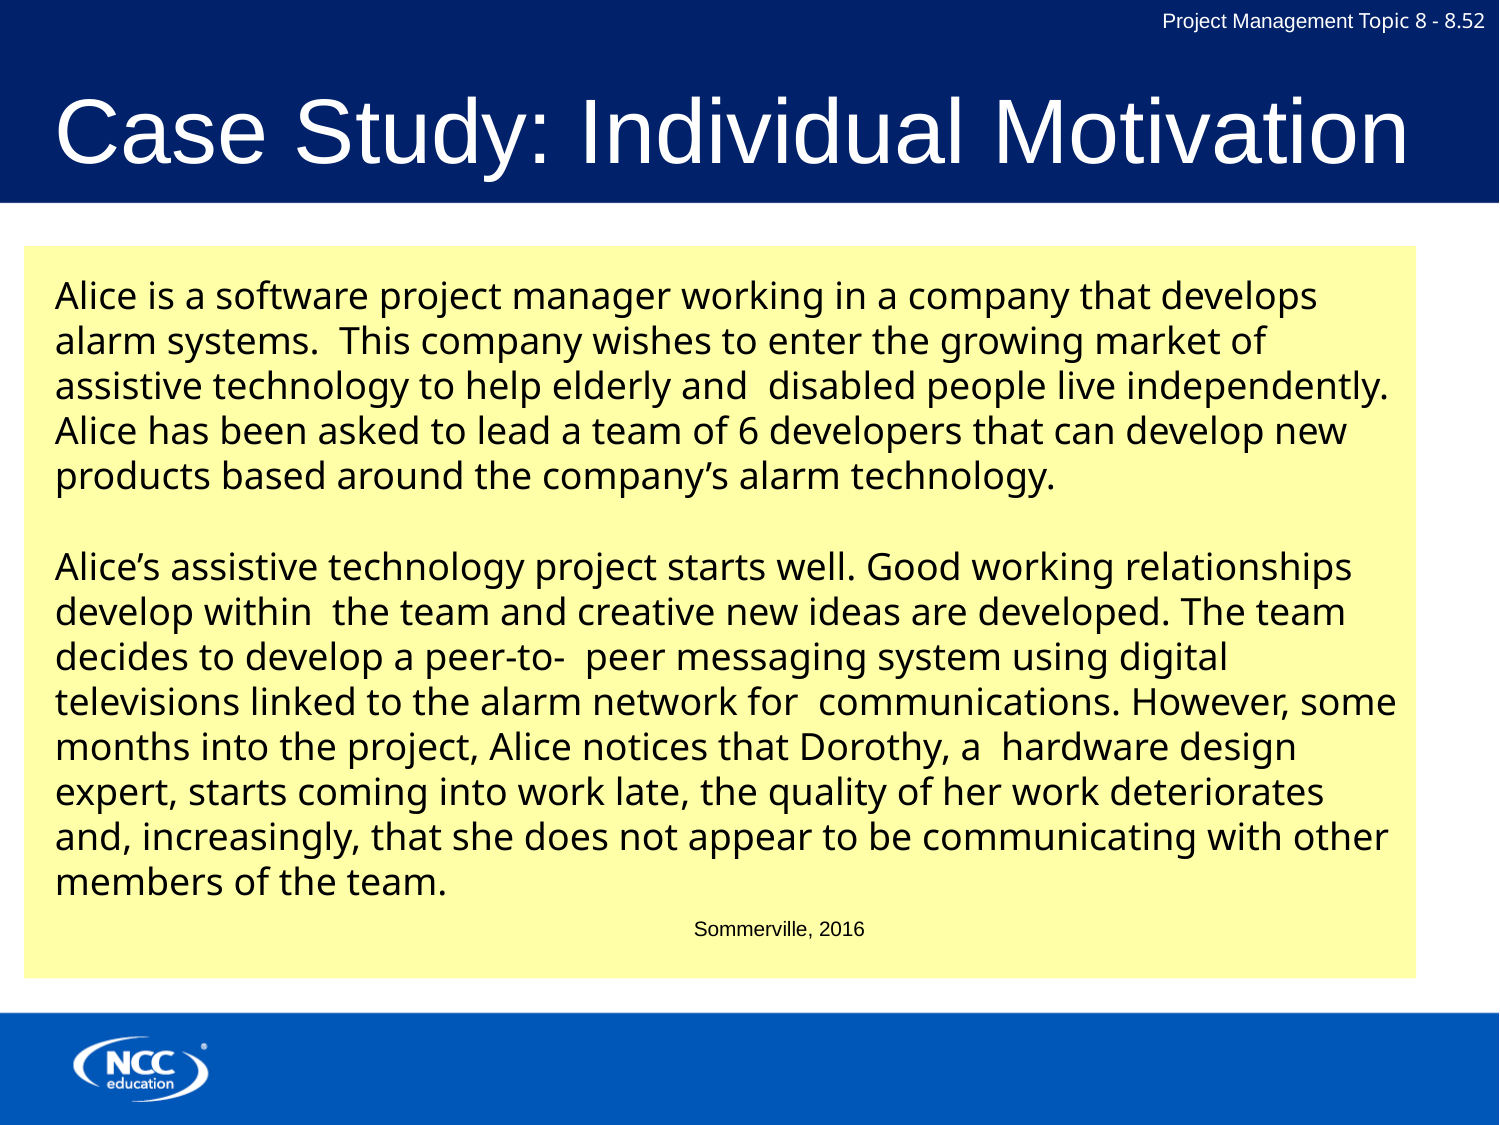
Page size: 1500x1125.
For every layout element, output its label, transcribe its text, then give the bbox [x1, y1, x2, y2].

picture [0, 0, 1499, 1125]
text_box Alice is a software project manager working in a company that develops alarm systems. This company wishes to enter the growing market of assistive technology to help elderly and disabled people live independently. Alice has been asked to lead a team of 6 developers that can develop new products based around the company’s alarm technology. Alice’s assistive technology project starts well. Good working relationships develop within the team and creative new ideas are developed. The team decides to develop a peer-to- peer messaging system using digital televisions linked to the alarm network for communications. However, some months into the project, Alice notices that Dorothy, a hardware design expert, starts coming into work late, the quality of her work deteriorates and, increasingly, that she does not appear to be communicating with other members of the team. [52, 270, 1417, 1023]
text_box Sommerville, 2016 [679, 908, 1196, 949]
title Case Study: Individual Motivation [52, 31, 1471, 222]
text_box [24, 246, 1417, 979]
